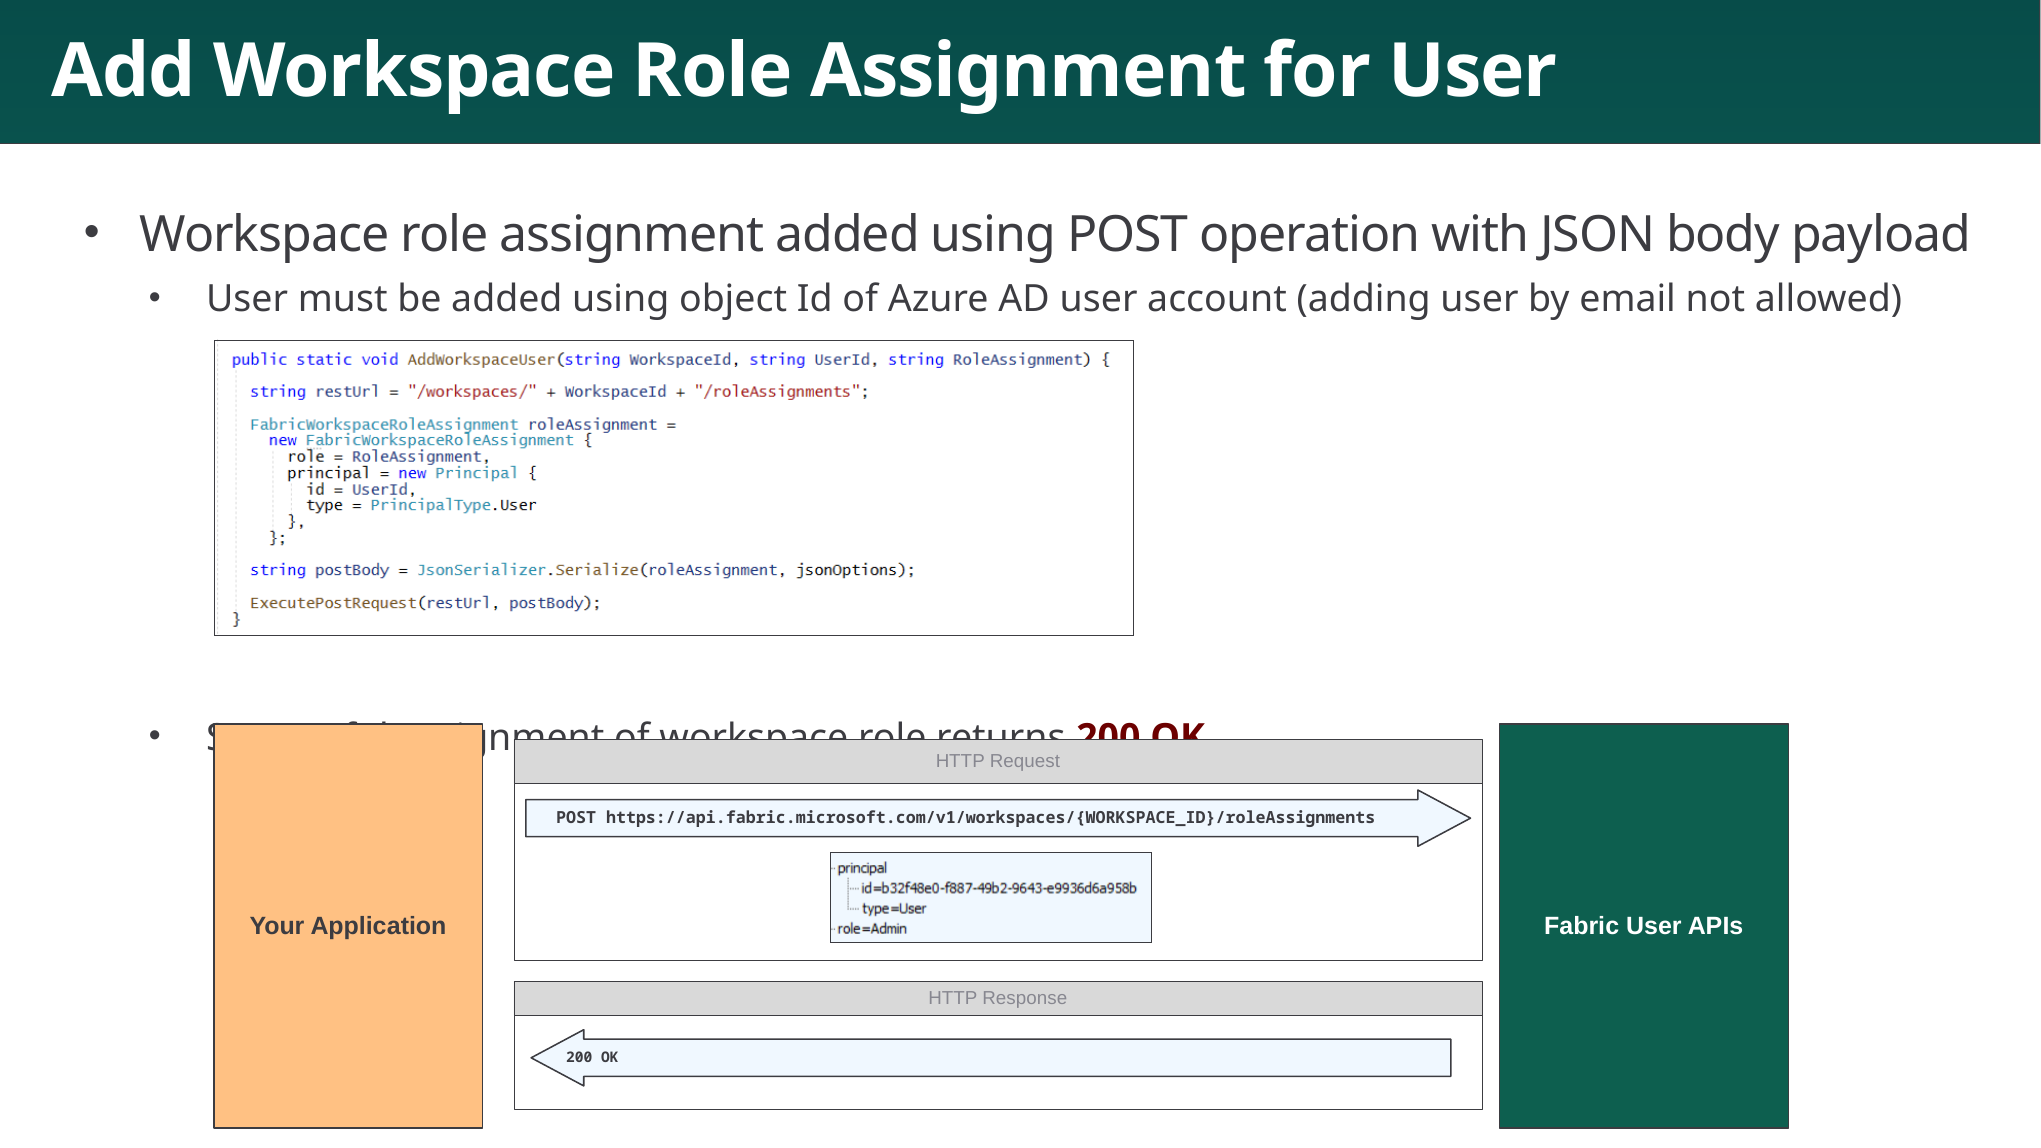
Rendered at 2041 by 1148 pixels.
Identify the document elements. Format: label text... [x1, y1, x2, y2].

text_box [513, 981, 1483, 1110]
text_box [513, 738, 1483, 961]
picture [213, 339, 1134, 636]
text_box Fabric User APIs [1499, 723, 1789, 1129]
text_box Your Application [213, 723, 483, 1129]
title Add Workspace Role Assignment for User [51, 31, 1988, 113]
list Workspace role assignment added using POST operation with JSON body payload User must be added using object Id of Azure AD user account (adding user by email not allowed) Successful assignment of workspace role returns 200 OK [83, 201, 1988, 712]
